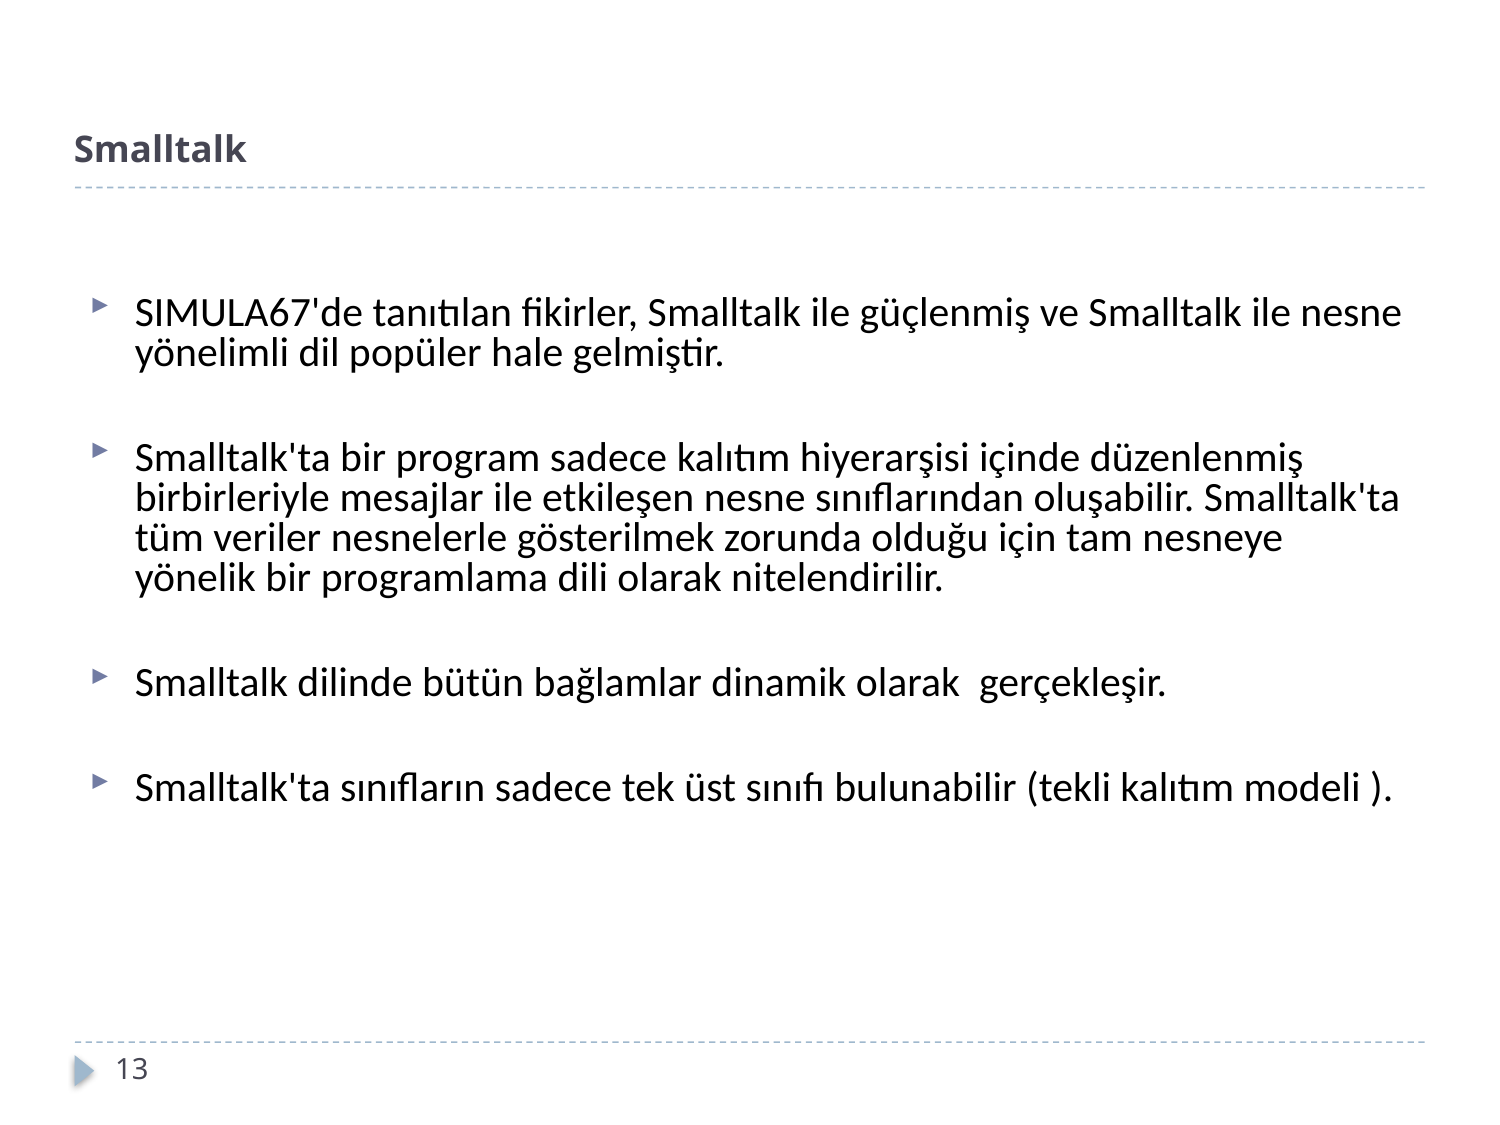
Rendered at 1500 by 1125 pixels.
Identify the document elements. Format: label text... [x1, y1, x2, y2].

slide_number 13 [100, 1042, 426, 1103]
list SIMULA67'de tanıtılan fikirler, Smalltalk ile güçlenmiş ve Smalltalk ile nesne yönelimli dil popüler hale gelmiştir. Smalltalk'ta bir program sadece kalıtım hiyerarşisi içinde düzenlenmiş birbirleriyle mesajlar ile etkileşen nesne sınıflarından oluşabilir. Smalltalk'ta tüm veriler nesnelerle gösterilmek zorunda olduğu için tam nesneye yönelik bir programlama dili olarak nitelendirilir. Smalltalk dilinde bütün bağlamlar dinamik olarak gerçekleşir. Smalltalk'ta sınıfların sadece tek üst sınıfı bulunabilir (tekli kalıtım modeli ). [75, 286, 1425, 839]
title Smalltalk [59, 118, 1409, 178]
